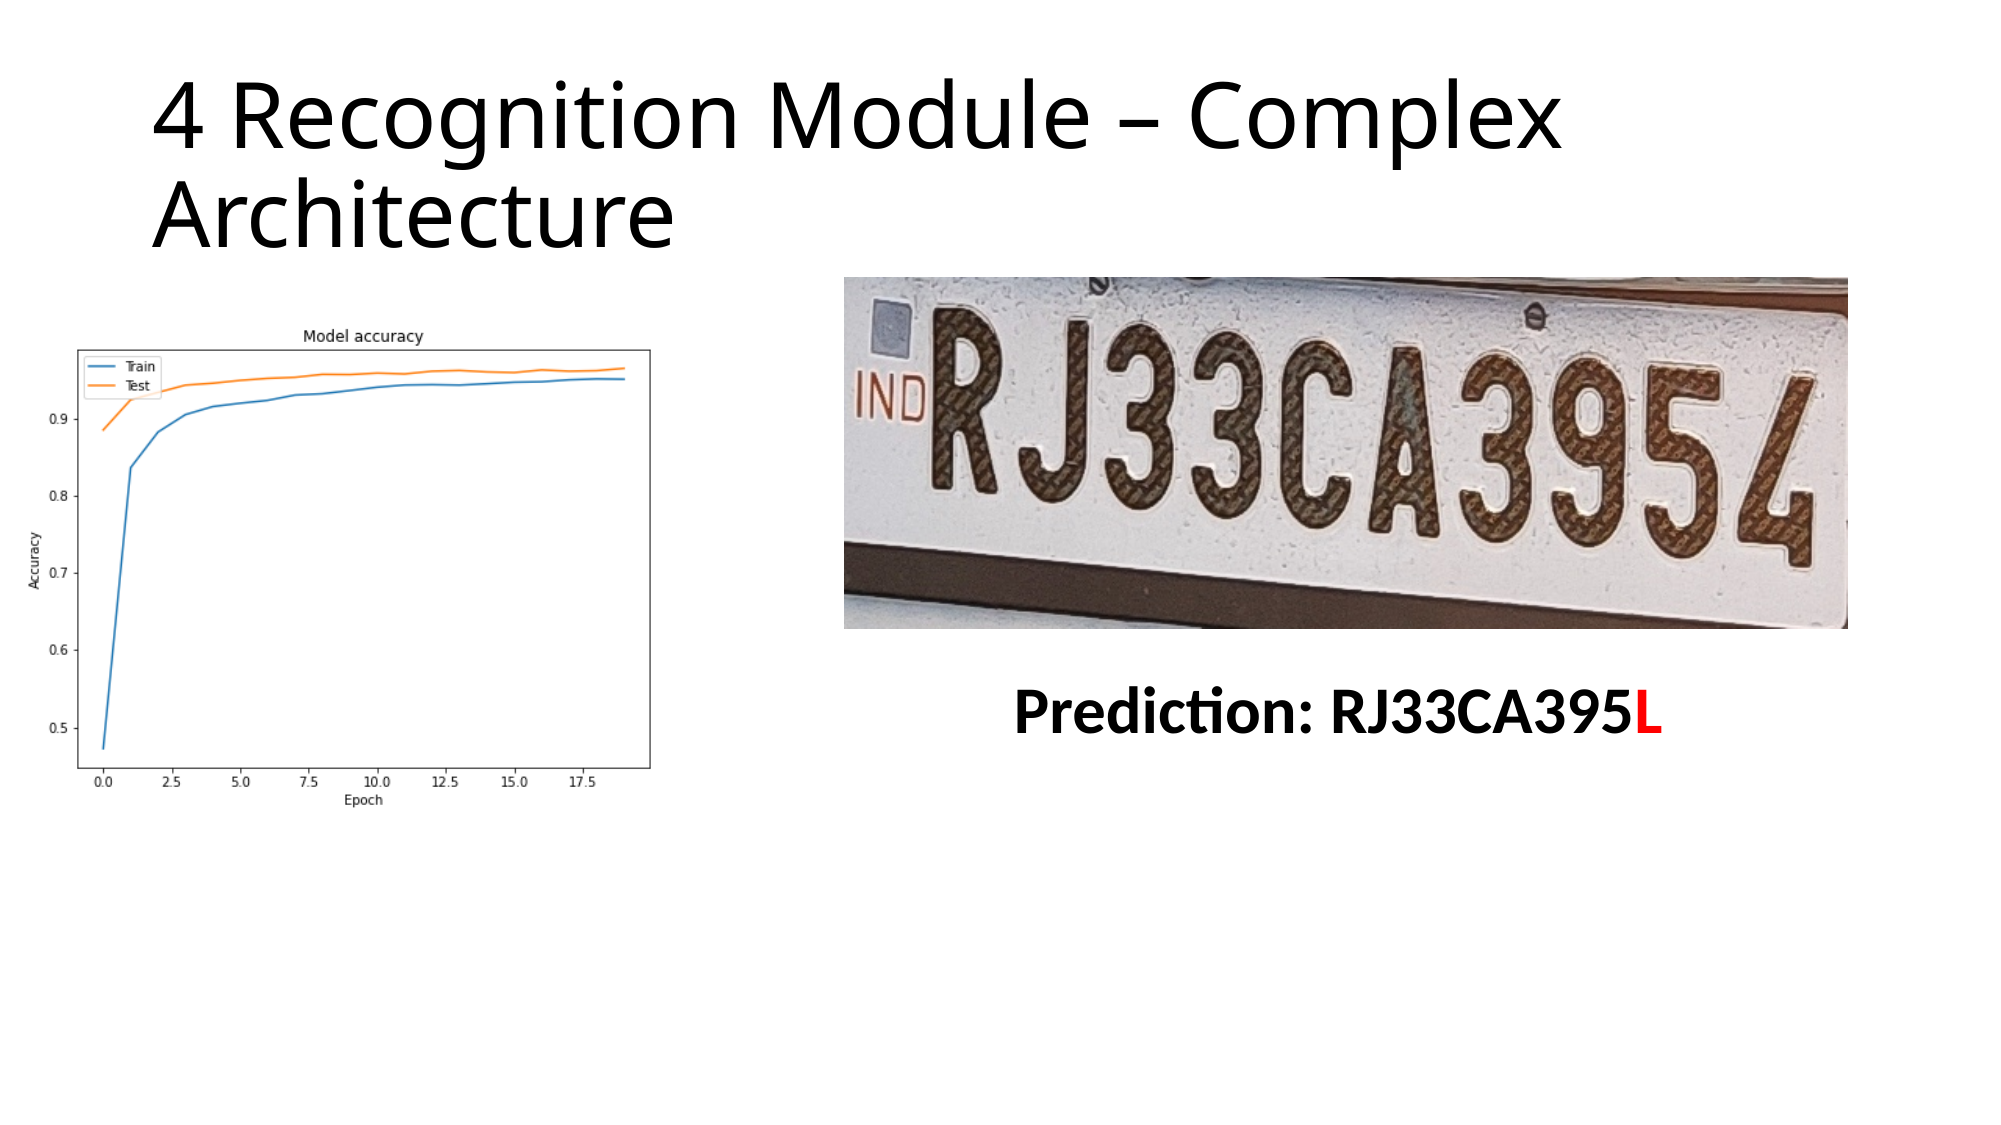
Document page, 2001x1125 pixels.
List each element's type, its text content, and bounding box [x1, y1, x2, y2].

text_box Prediction: RJ33CA395L [999, 659, 1693, 755]
title 4 Recognition Module – Complex Architecture [137, 59, 1863, 278]
picture [844, 277, 1848, 629]
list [21, 316, 669, 809]
